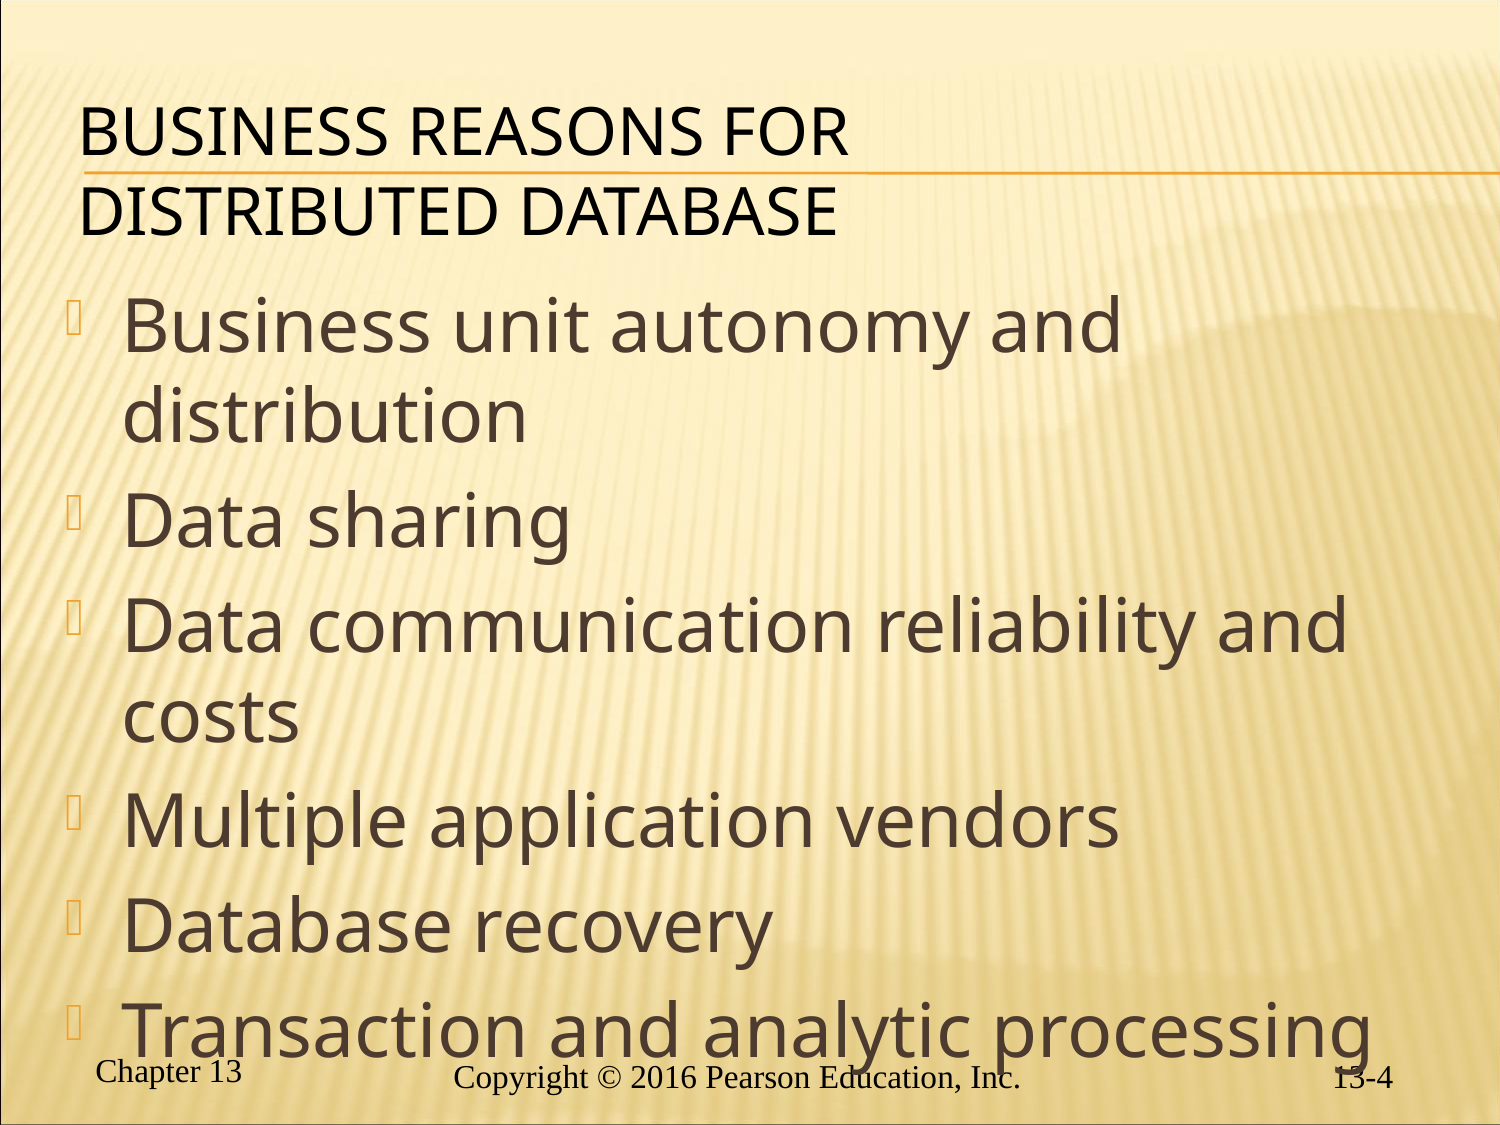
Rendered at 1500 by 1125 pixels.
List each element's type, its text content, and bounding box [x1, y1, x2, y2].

list Business unit autonomy and distribution Data sharing Data communication reliability and costs Multiple application vendors Database recovery Transaction and analytic processing [50, 270, 1475, 1013]
title Business Reasons for Distributed Database [62, 99, 1488, 238]
picture [0, 0, 1500, 1125]
